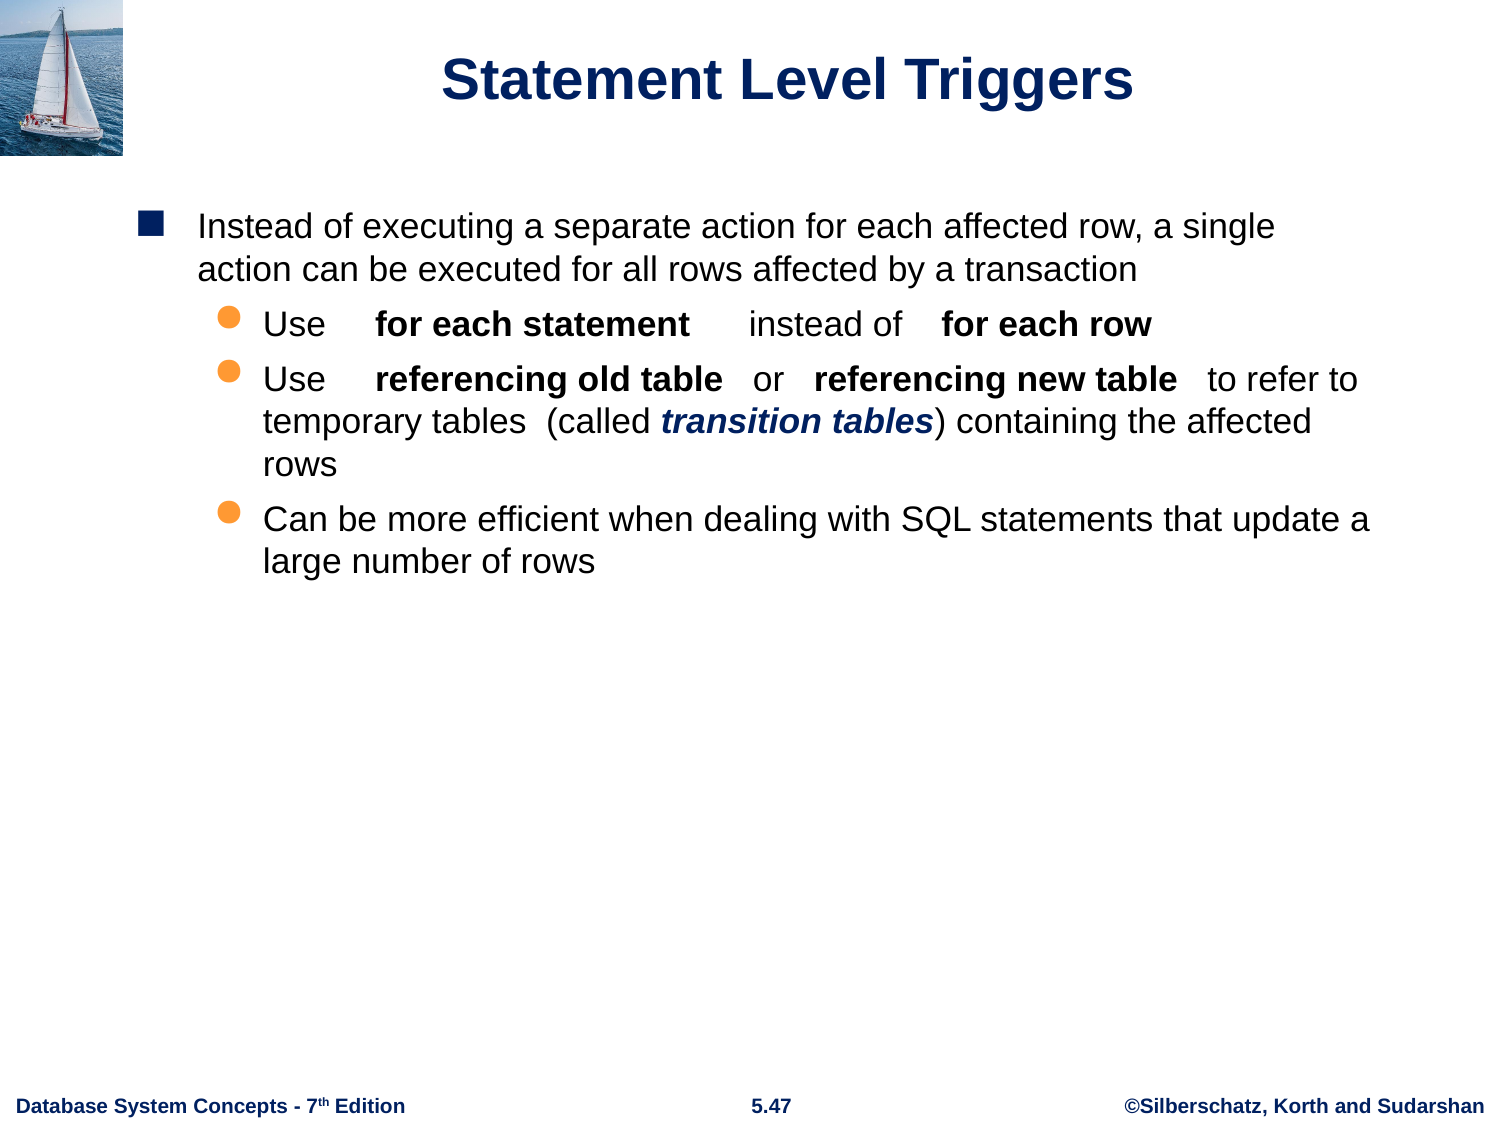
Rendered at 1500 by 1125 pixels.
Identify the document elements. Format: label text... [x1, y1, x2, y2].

list Instead of executing a separate action for each affected row, a single action can be executed for all rows affected by a transaction Use for each statement instead of for each row Use referencing old table or referencing new table to refer to temporary tables (called transition tables) containing the affected rows Can be more efficient when dealing with SQL statements that update a large number of rows [126, 195, 1388, 1001]
title Statement Level Triggers [125, 18, 1452, 120]
picture [0, 0, 123, 156]
